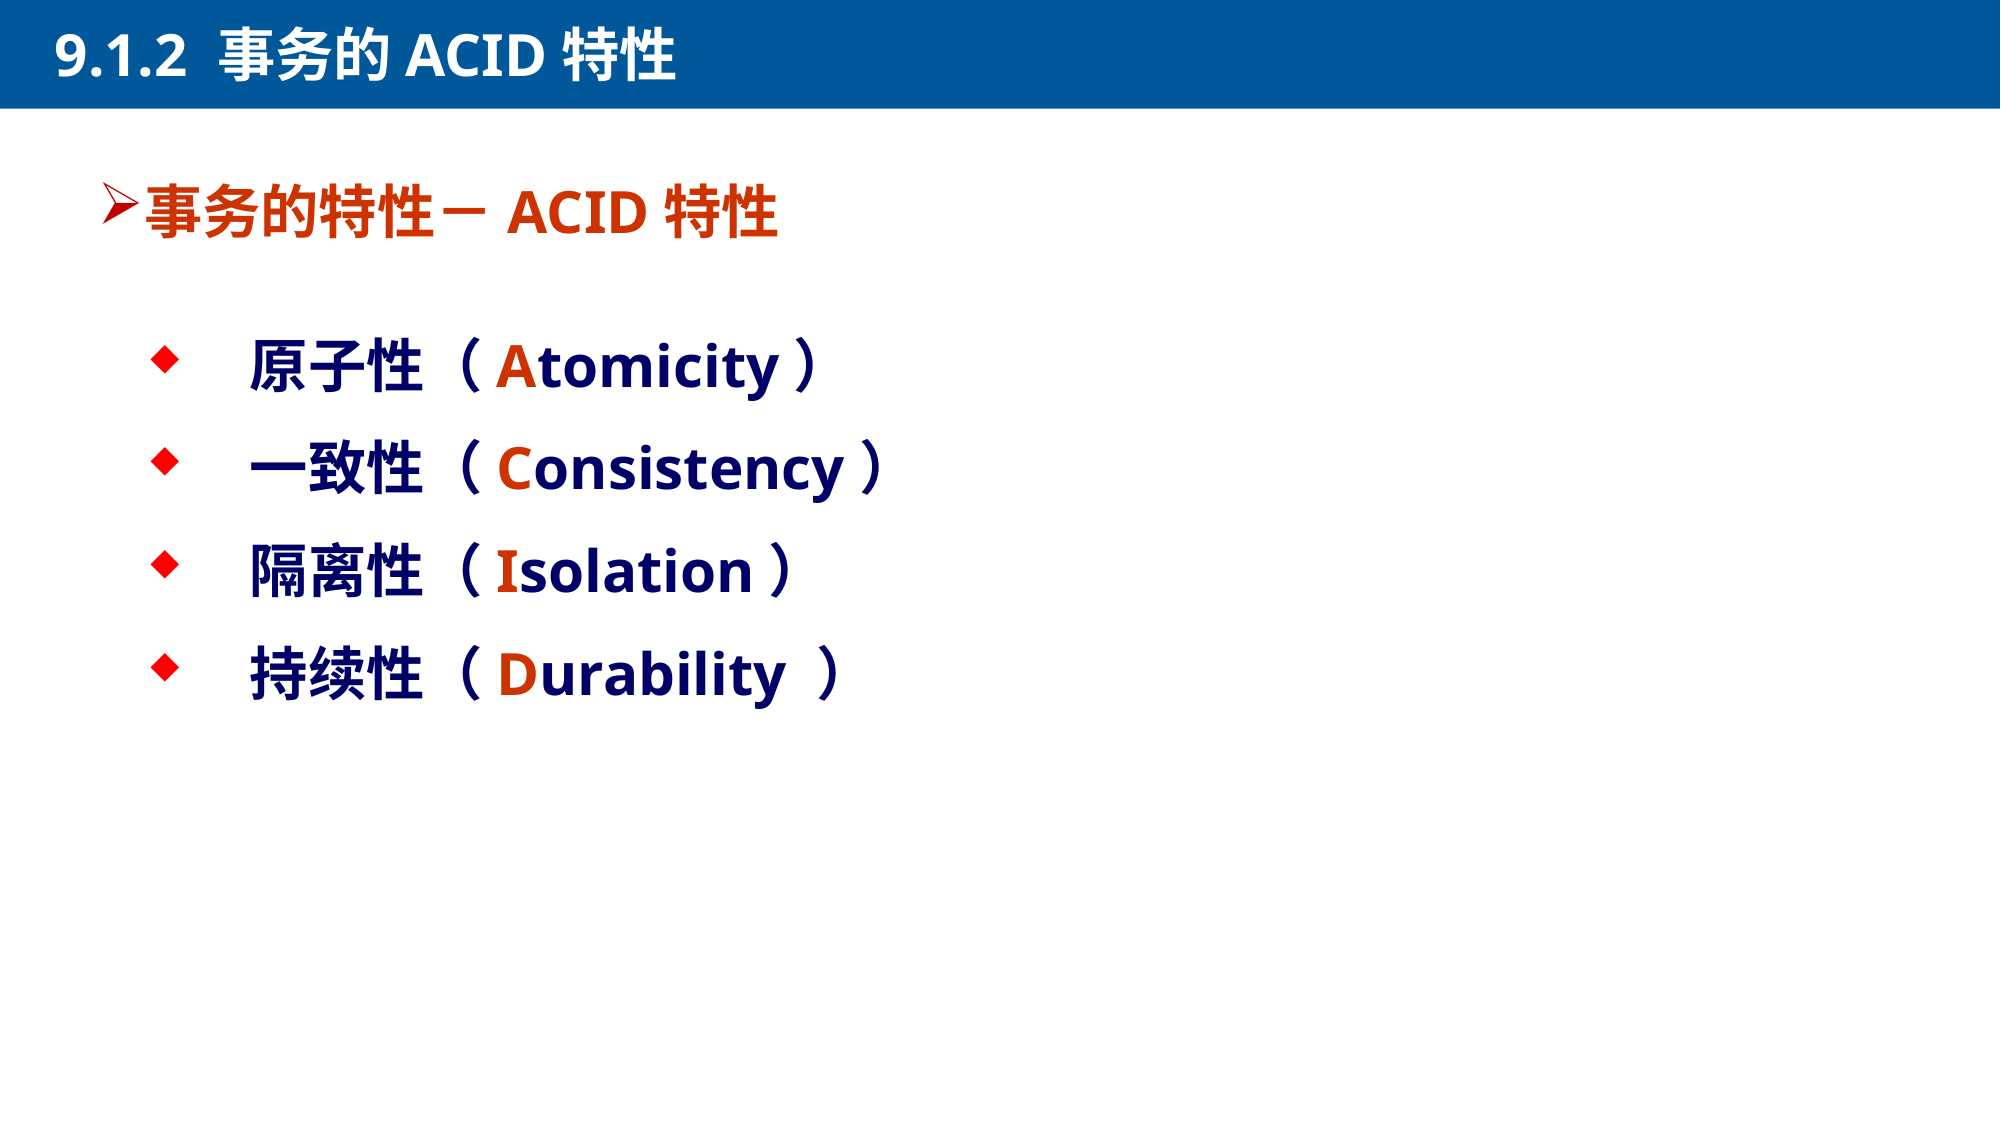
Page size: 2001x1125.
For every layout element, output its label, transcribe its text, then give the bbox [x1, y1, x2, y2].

text_box 9.1.2 事务的ACID特性 [40, 10, 870, 96]
text_box [0, 0, 2000, 109]
text_box 原子性（Atomicity） 一致性（Consistency） 隔离性（Isolation） 持续性（Durability ） [132, 300, 1433, 715]
text_box 事务的特性－ACID特性 [82, 175, 1358, 263]
